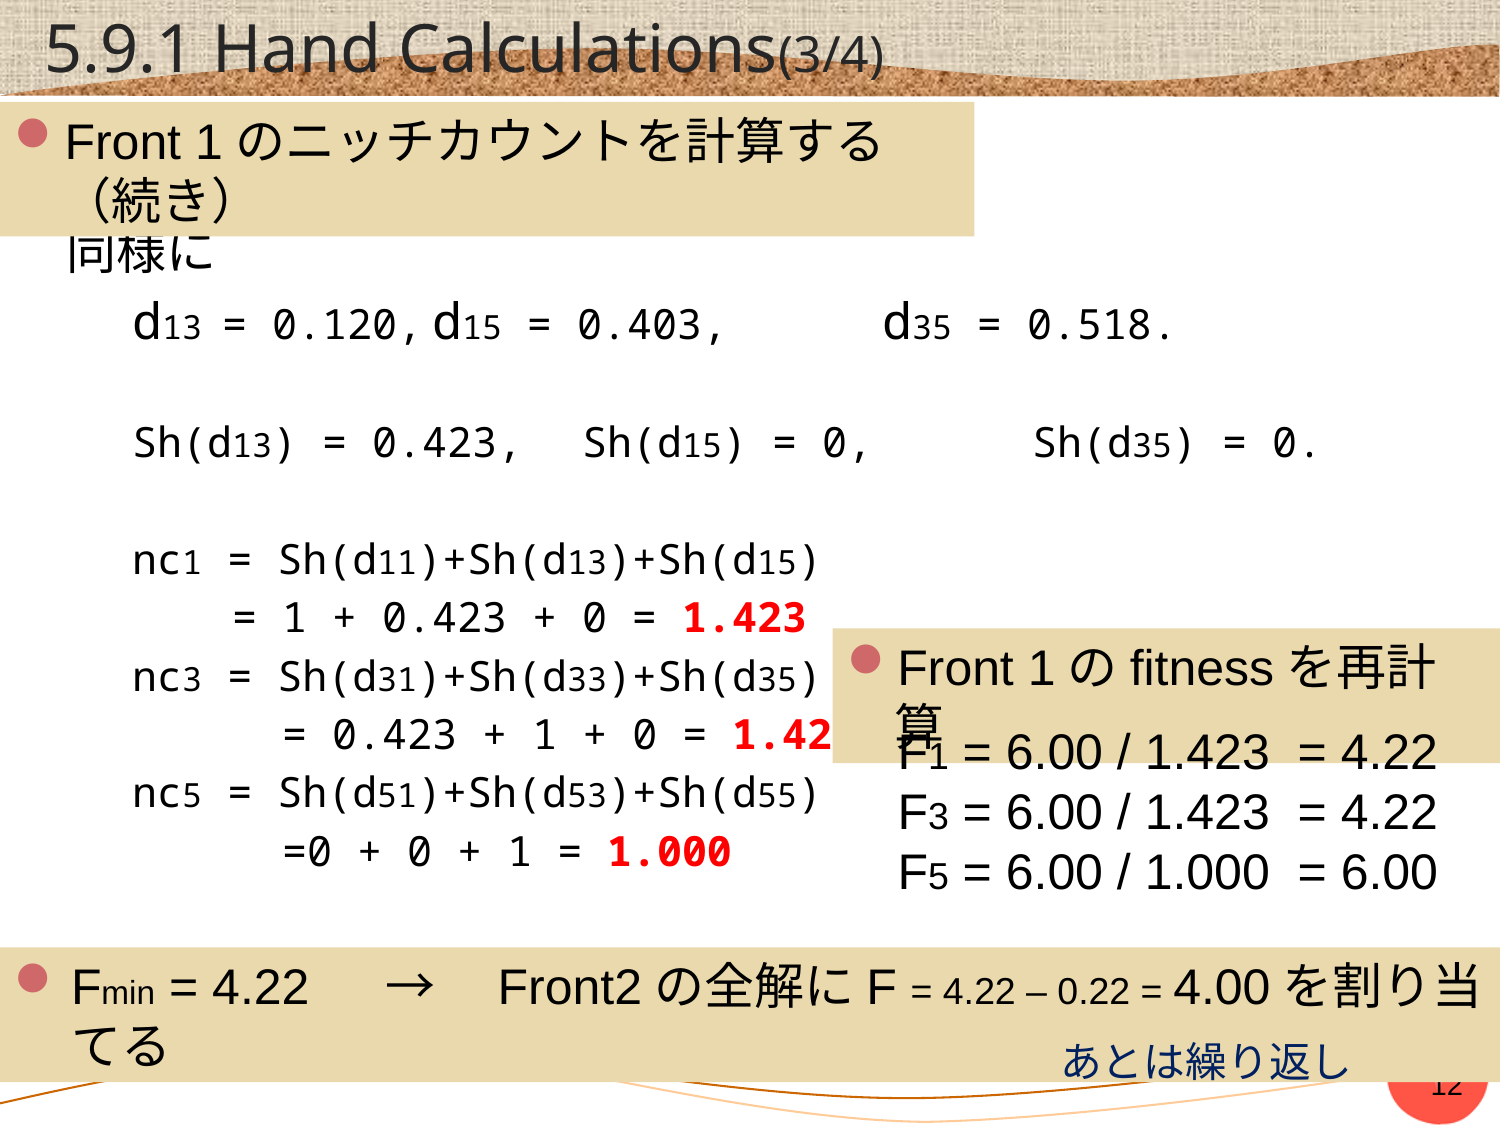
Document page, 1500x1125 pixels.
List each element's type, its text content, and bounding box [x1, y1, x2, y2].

list 同様に d13 = 0.120, d15 = 0.403, d35 = 0.518. Sh(d13) = 0.423, Sh(d15) = 0, Sh(d35) = 0. nc1 = Sh(d11)+Sh(d13)+Sh(d15) = 1 + 0.423 + 0 = 1.423 nc3 = Sh(d31)+Sh(d33)+Sh(d35) = 0.423 + 1 + 0 = 1.423 nc5 = Sh(d51)+Sh(d53)+Sh(d55) =0 + 0 + 1 = 1.000 [51, 211, 1454, 929]
picture [1379, 1083, 1497, 1125]
text_box あとは繰り返し [1045, 1028, 1368, 1094]
slide_number 11 [1368, 1083, 1479, 1092]
title 5.9.1 Hand Calculations(3/4) [29, 0, 1471, 93]
text_box Front 1のニッチカウントを計算する（続き） [0, 101, 975, 237]
text_box F1 = 6.00 / 1.423 = 4.22 F3 = 6.00 / 1.423 = 4.22 F5 = 6.00 / 1.000 = 6.00 [882, 711, 1498, 907]
text_box Front 1のfitnessを再計算 [832, 628, 1500, 764]
picture [0, 0, 1500, 97]
text_box Fmin = 4.22 → Front2の全解にF = 4.22 – 0.22 = 4.00を割り当てる [0, 947, 1500, 1083]
